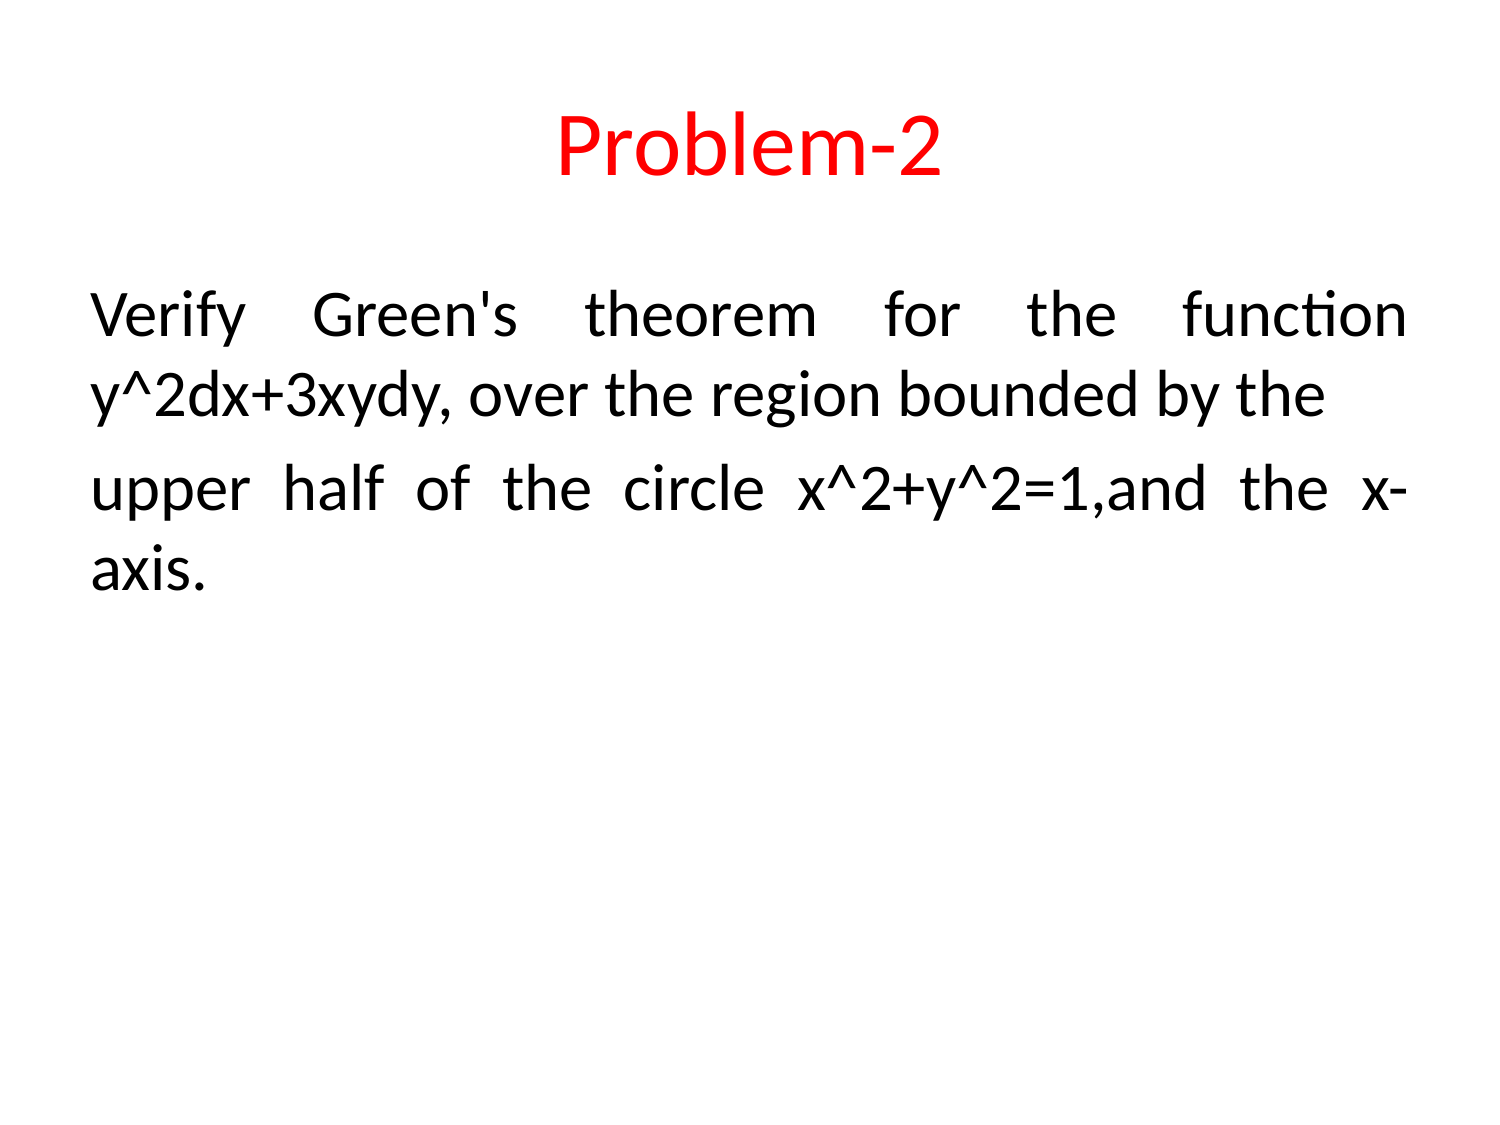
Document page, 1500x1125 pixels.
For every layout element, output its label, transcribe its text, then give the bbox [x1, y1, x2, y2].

list Verify Green's theorem for the function y^2dx+3xydy, over the region bounded by the upper half of the circle x^2+y^2=1,and the x-axis. [75, 262, 1425, 1005]
title Problem-2 [75, 45, 1425, 233]
